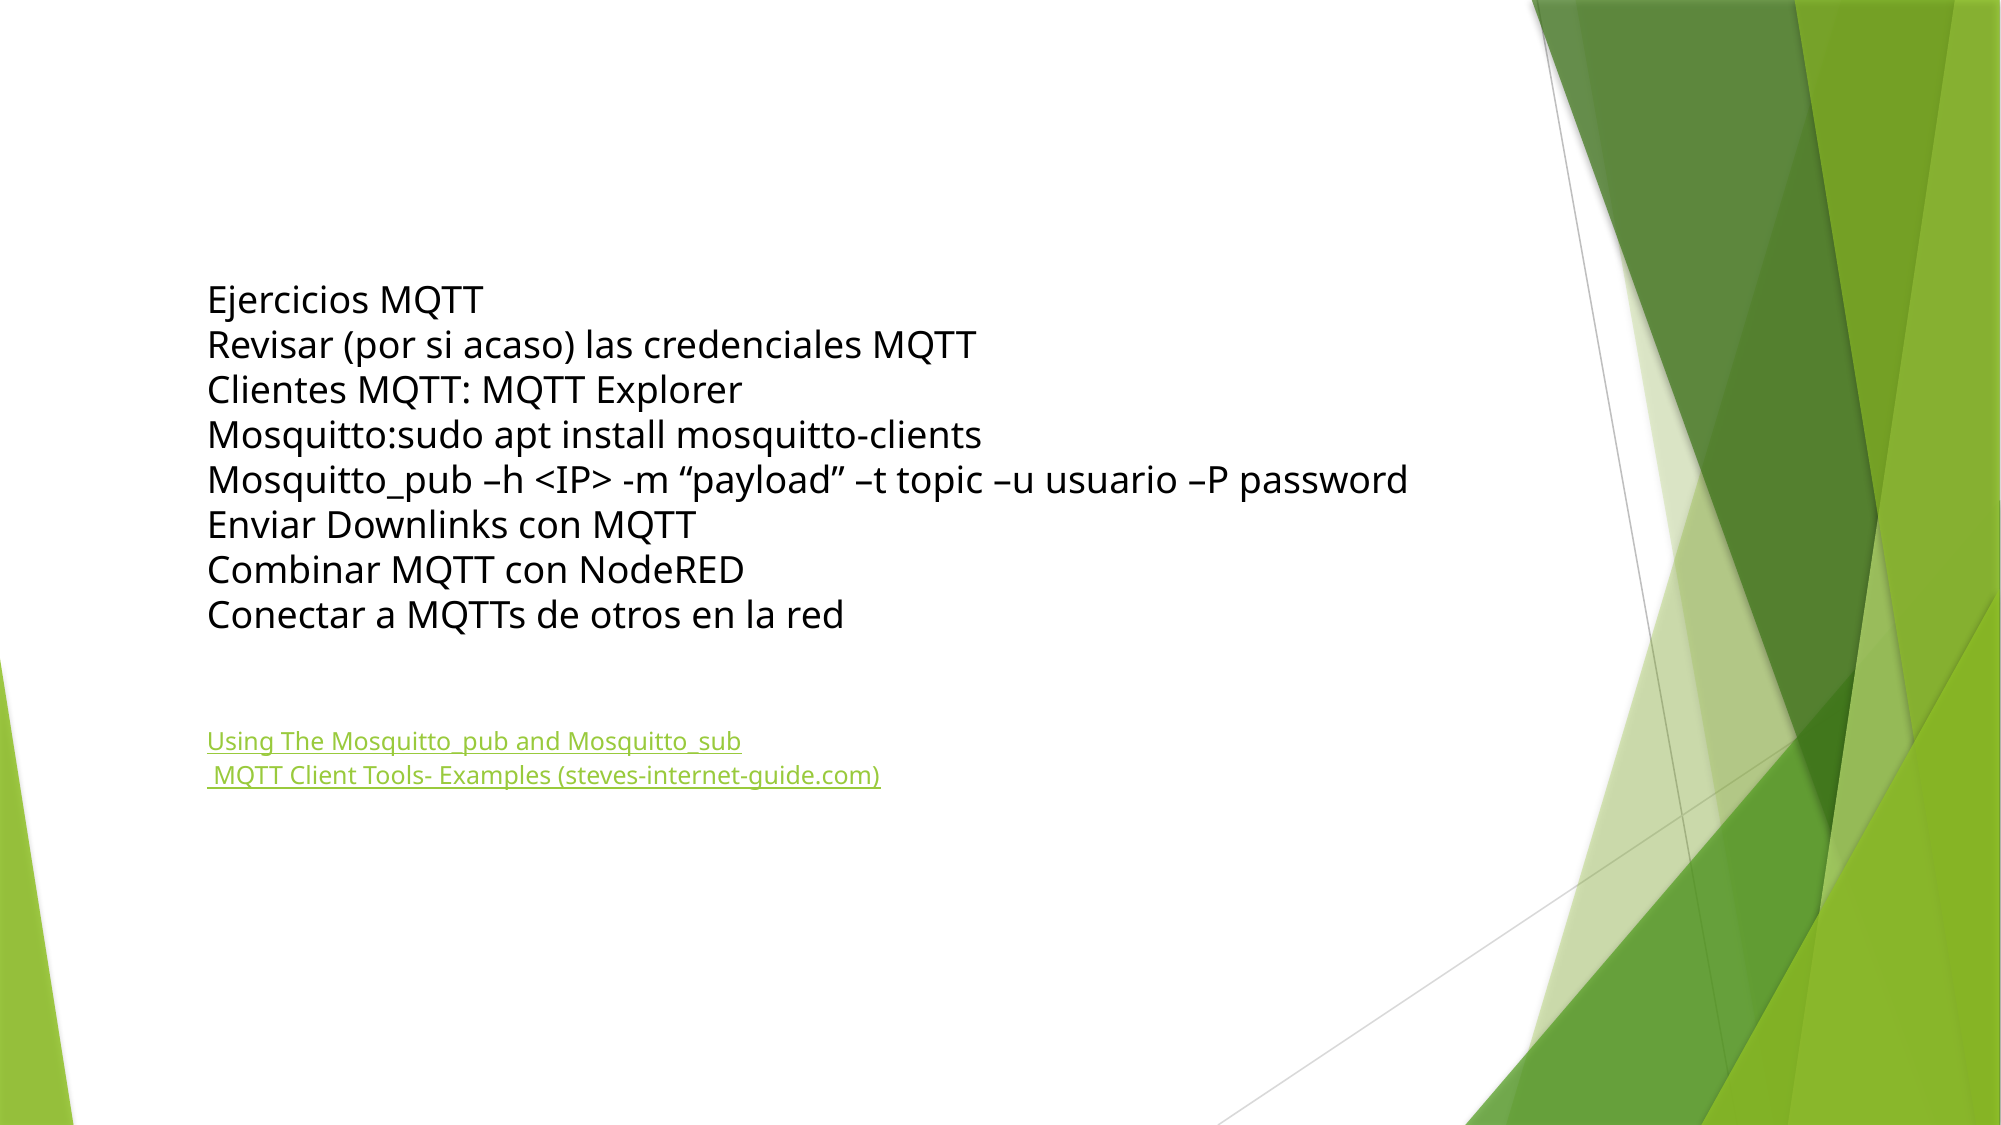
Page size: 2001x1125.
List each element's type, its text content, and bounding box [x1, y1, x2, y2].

text_box Ejercicios MQTT Revisar (por si acaso) las credenciales MQTT Clientes MQTT: MQTT Explorer Mosquitto:sudo apt install mosquitto-clients Mosquitto_pub –h <IP> -m “payload” –t topic –u usuario –P password Enviar Downlinks con MQTT Combinar MQTT con NodeRED Conectar a MQTTs de otros en la red Using The Mosquitto_pub and Mosquitto_sub MQTT Client Tools- Examples (steves-internet-guide.com) [192, 268, 1428, 802]
